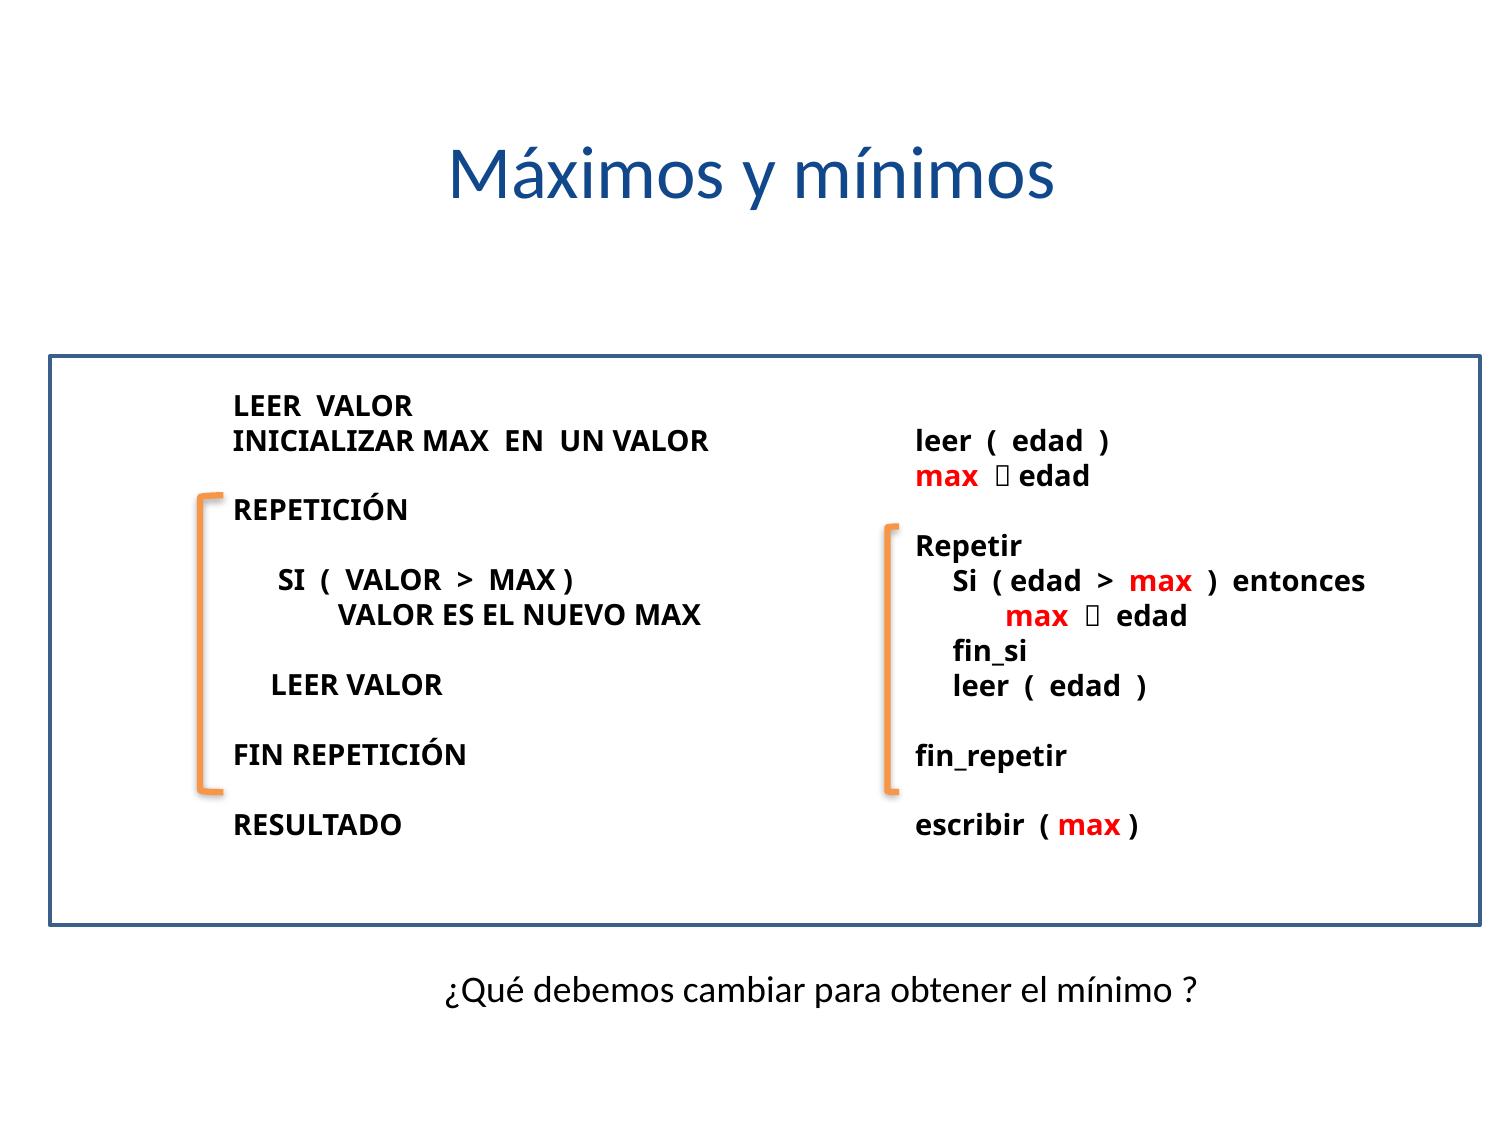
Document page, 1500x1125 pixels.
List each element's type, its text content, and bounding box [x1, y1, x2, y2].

text_box leer ( edad ) max  edad Repetir Si ( edad > max ) entonces max  edad fin_si leer ( edad ) fin_repetir escribir ( max ) [765, 392, 1375, 880]
text_box [884, 523, 900, 796]
title Máximos y mínimos [3, 75, 1500, 263]
text_box ¿Qué debemos cambiar para obtener el mínimo ? [428, 957, 1347, 1017]
text_box [196, 492, 224, 796]
text_box LEER VALOR INICIALIZAR MAX EN UN VALOR REPETICIÓN SI ( VALOR > MAX ) VALOR ES EL NUEVO MAX LEER VALOR FIN REPETICIÓN RESULTADO [67, 371, 765, 900]
text_box [48, 354, 1482, 927]
